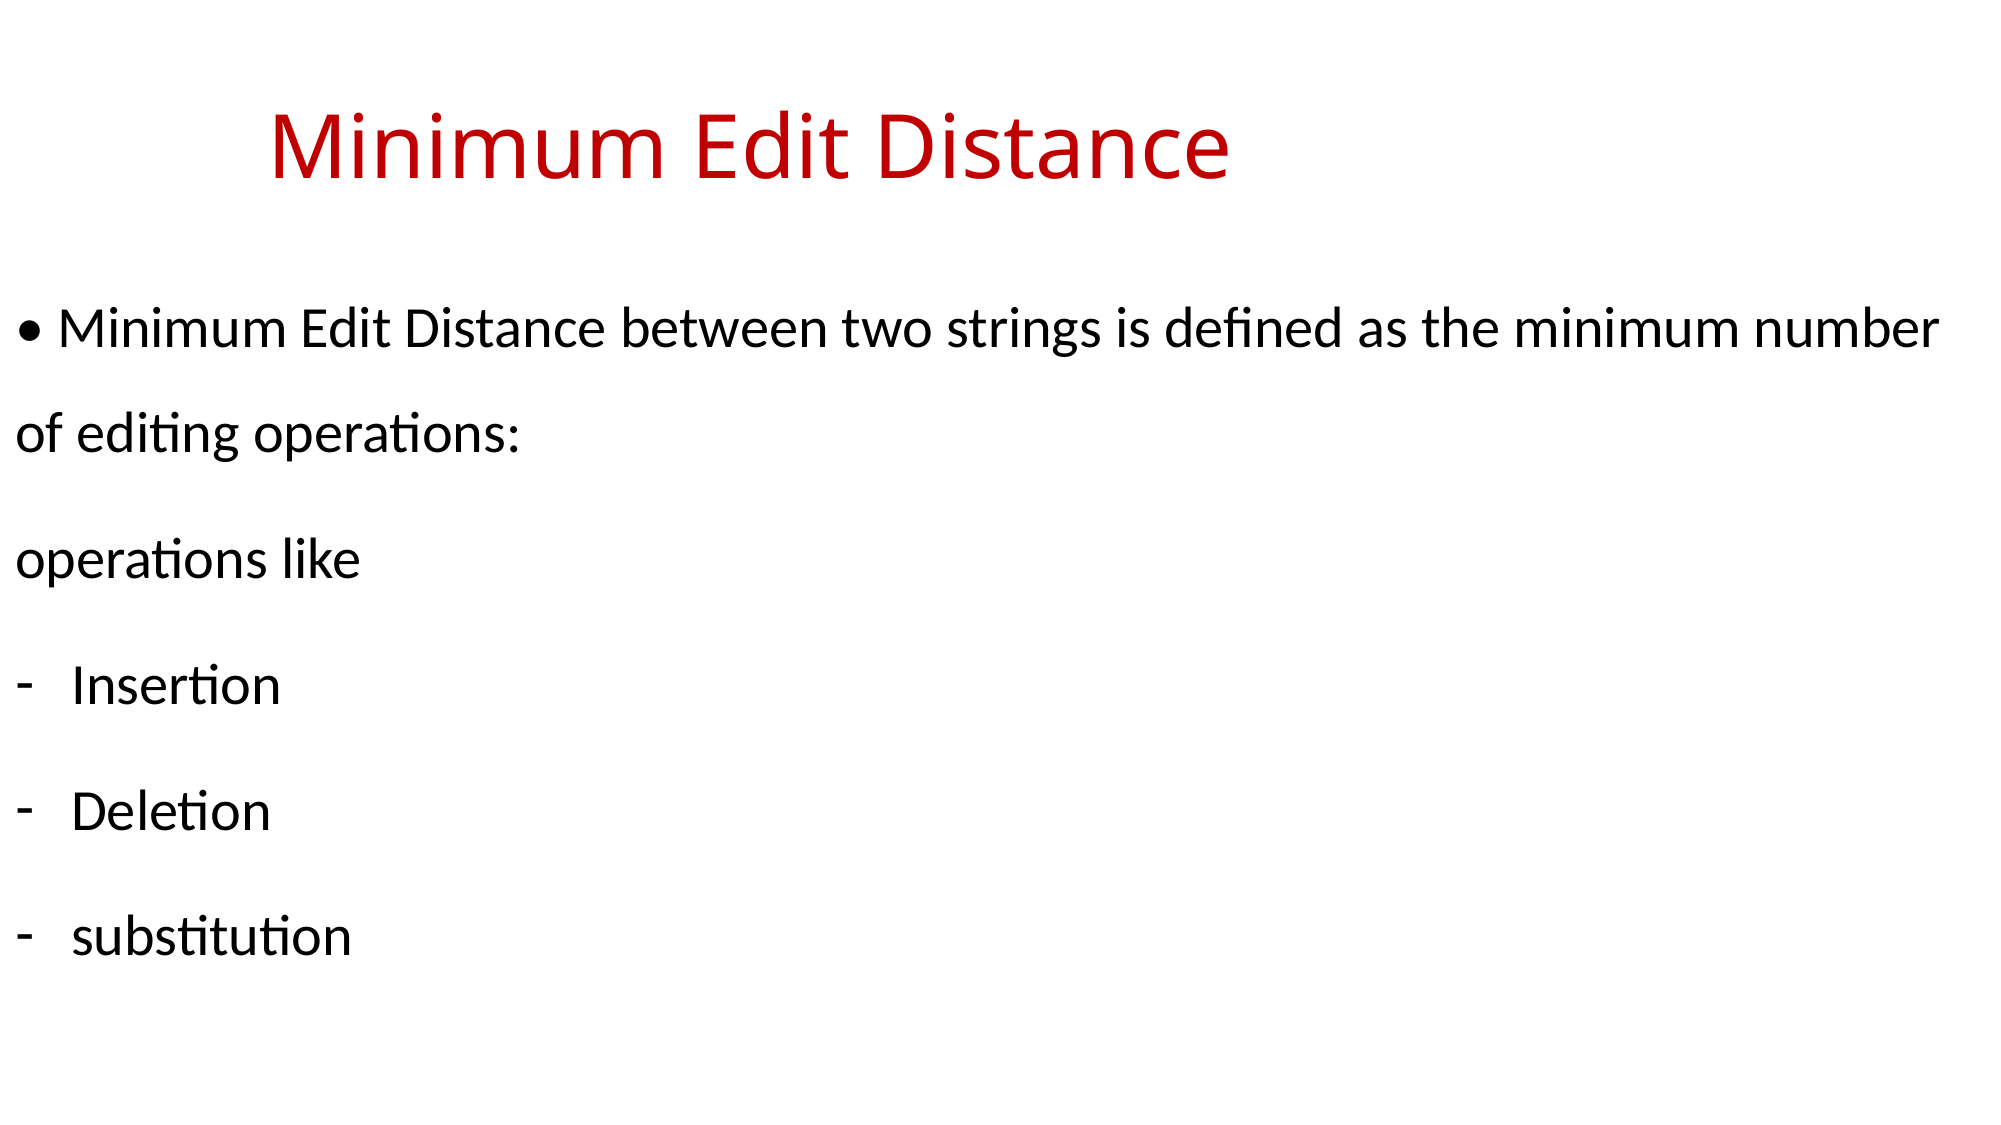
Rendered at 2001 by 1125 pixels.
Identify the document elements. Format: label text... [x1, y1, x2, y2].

subtitle • Minimum Edit Distance between two strings is defined as the minimum number of editing operations: operations like Insertion Deletion substitution [0, 247, 1974, 1125]
title Minimum Edit Distance [0, 93, 1500, 205]
